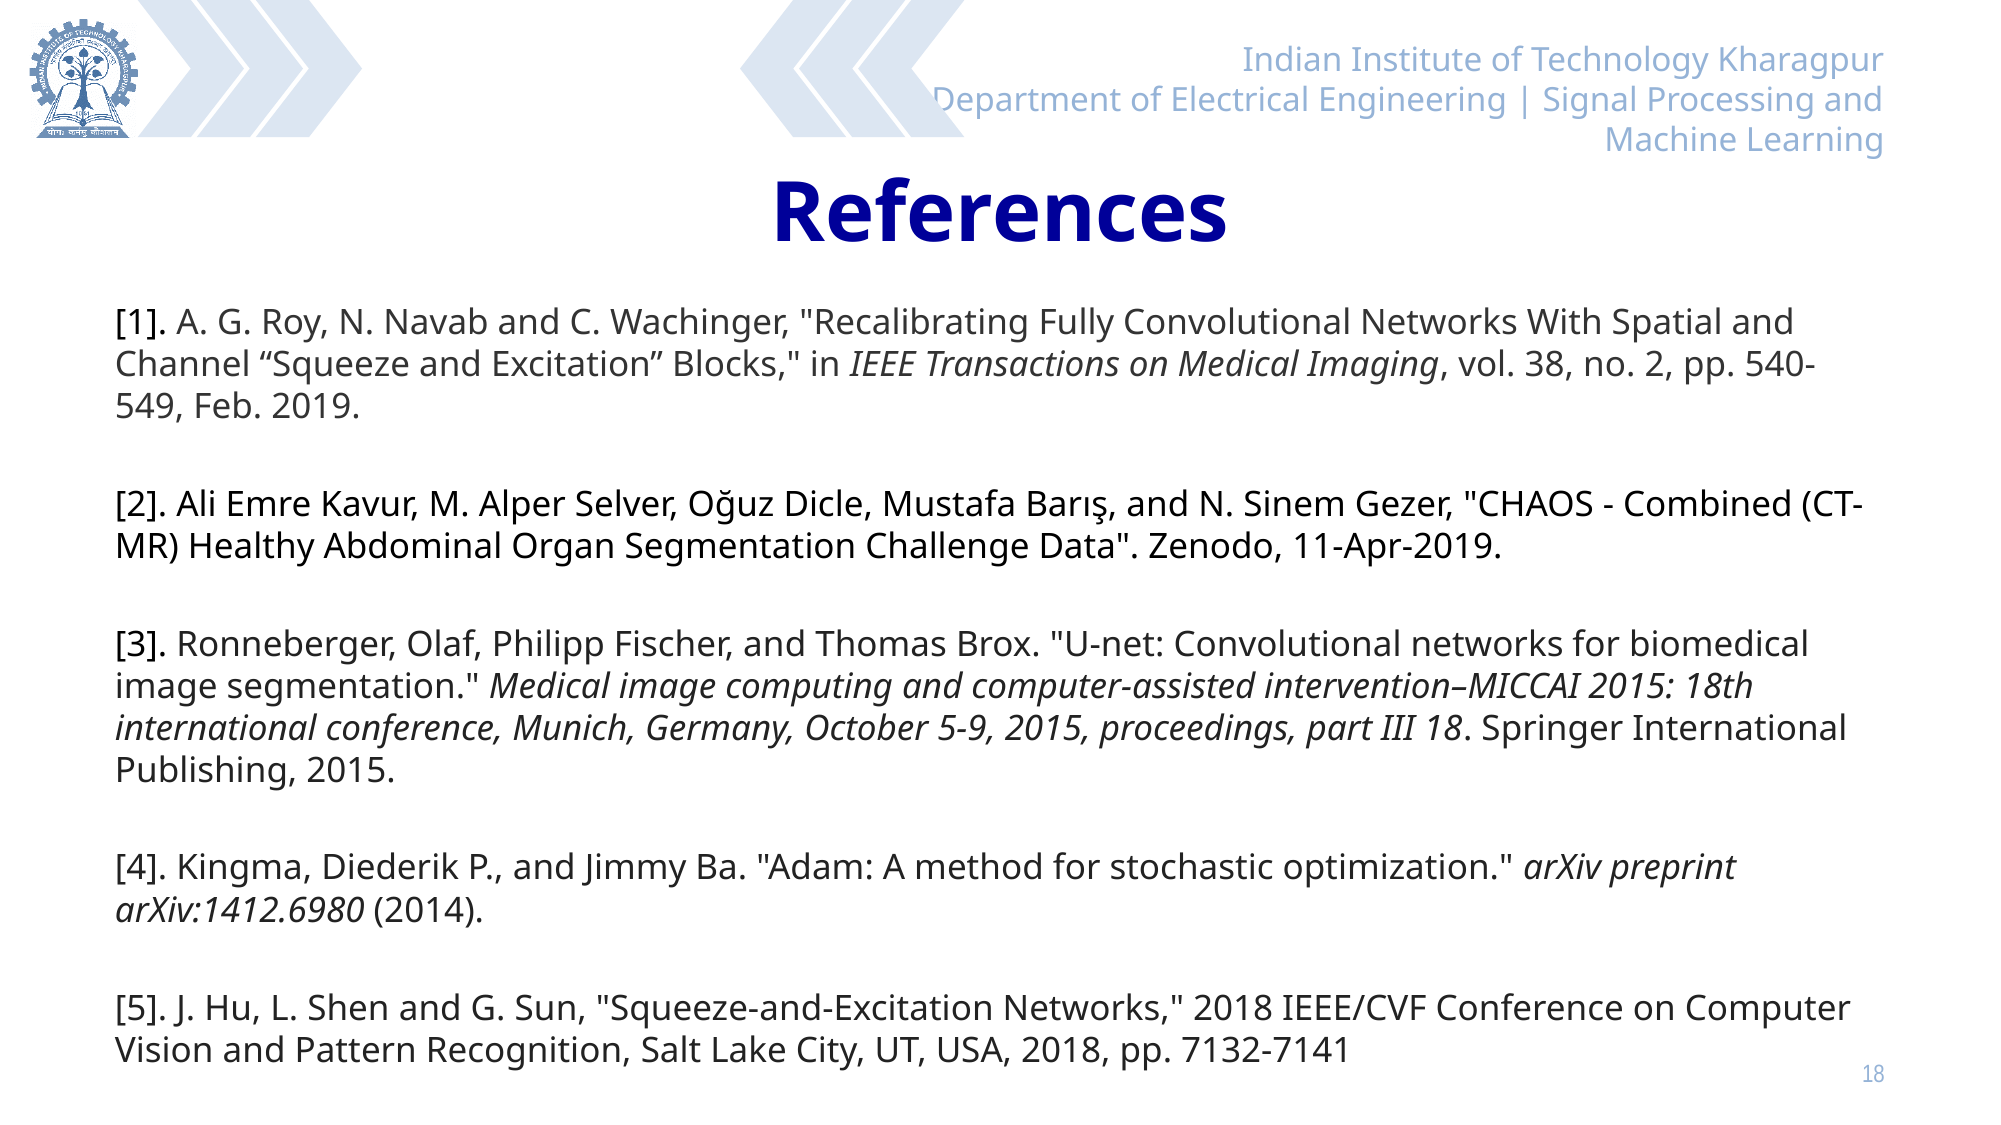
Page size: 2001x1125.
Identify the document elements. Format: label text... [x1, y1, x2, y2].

list [1]. A. G. Roy, N. Navab and C. Wachinger, "Recalibrating Fully Convolutional Networks With Spatial and Channel “Squeeze and Excitation” Blocks," in IEEE Transactions on Medical Imaging, vol. 38, no. 2, pp. 540-549, Feb. 2019. [2]. Ali Emre Kavur, M. Alper Selver, Oğuz Dicle, Mustafa Barış, and N. Sinem Gezer, "CHAOS - Combined (CT-MR) Healthy Abdominal Organ Segmentation Challenge Data". Zenodo, 11-Apr-2019. [3]. Ronneberger, Olaf, Philipp Fischer, and Thomas Brox. "U-net: Convolutional networks for biomedical image segmentation." Medical image computing and computer-assisted intervention–MICCAI 2015: 18th international conference, Munich, Germany, October 5-9, 2015, proceedings, part III 18. Springer International Publishing, 2015. [4]. Kingma, Diederik P., and Jimmy Ba. "Adam: A method for stochastic optimization." arXiv preprint arXiv:1412.6980 (2014). [5]. J. Hu, L. Shen and G. Sun, "Squeeze-and-Excitation Networks," 2018 IEEE/CVF Conference on Computer Vision and Pattern Recognition, Salt Lake City, UT, USA, 2018, pp. 7132-7141 [99, 291, 1900, 1081]
slide_number 17 [1433, 1042, 1900, 1103]
title References [99, 125, 1900, 291]
